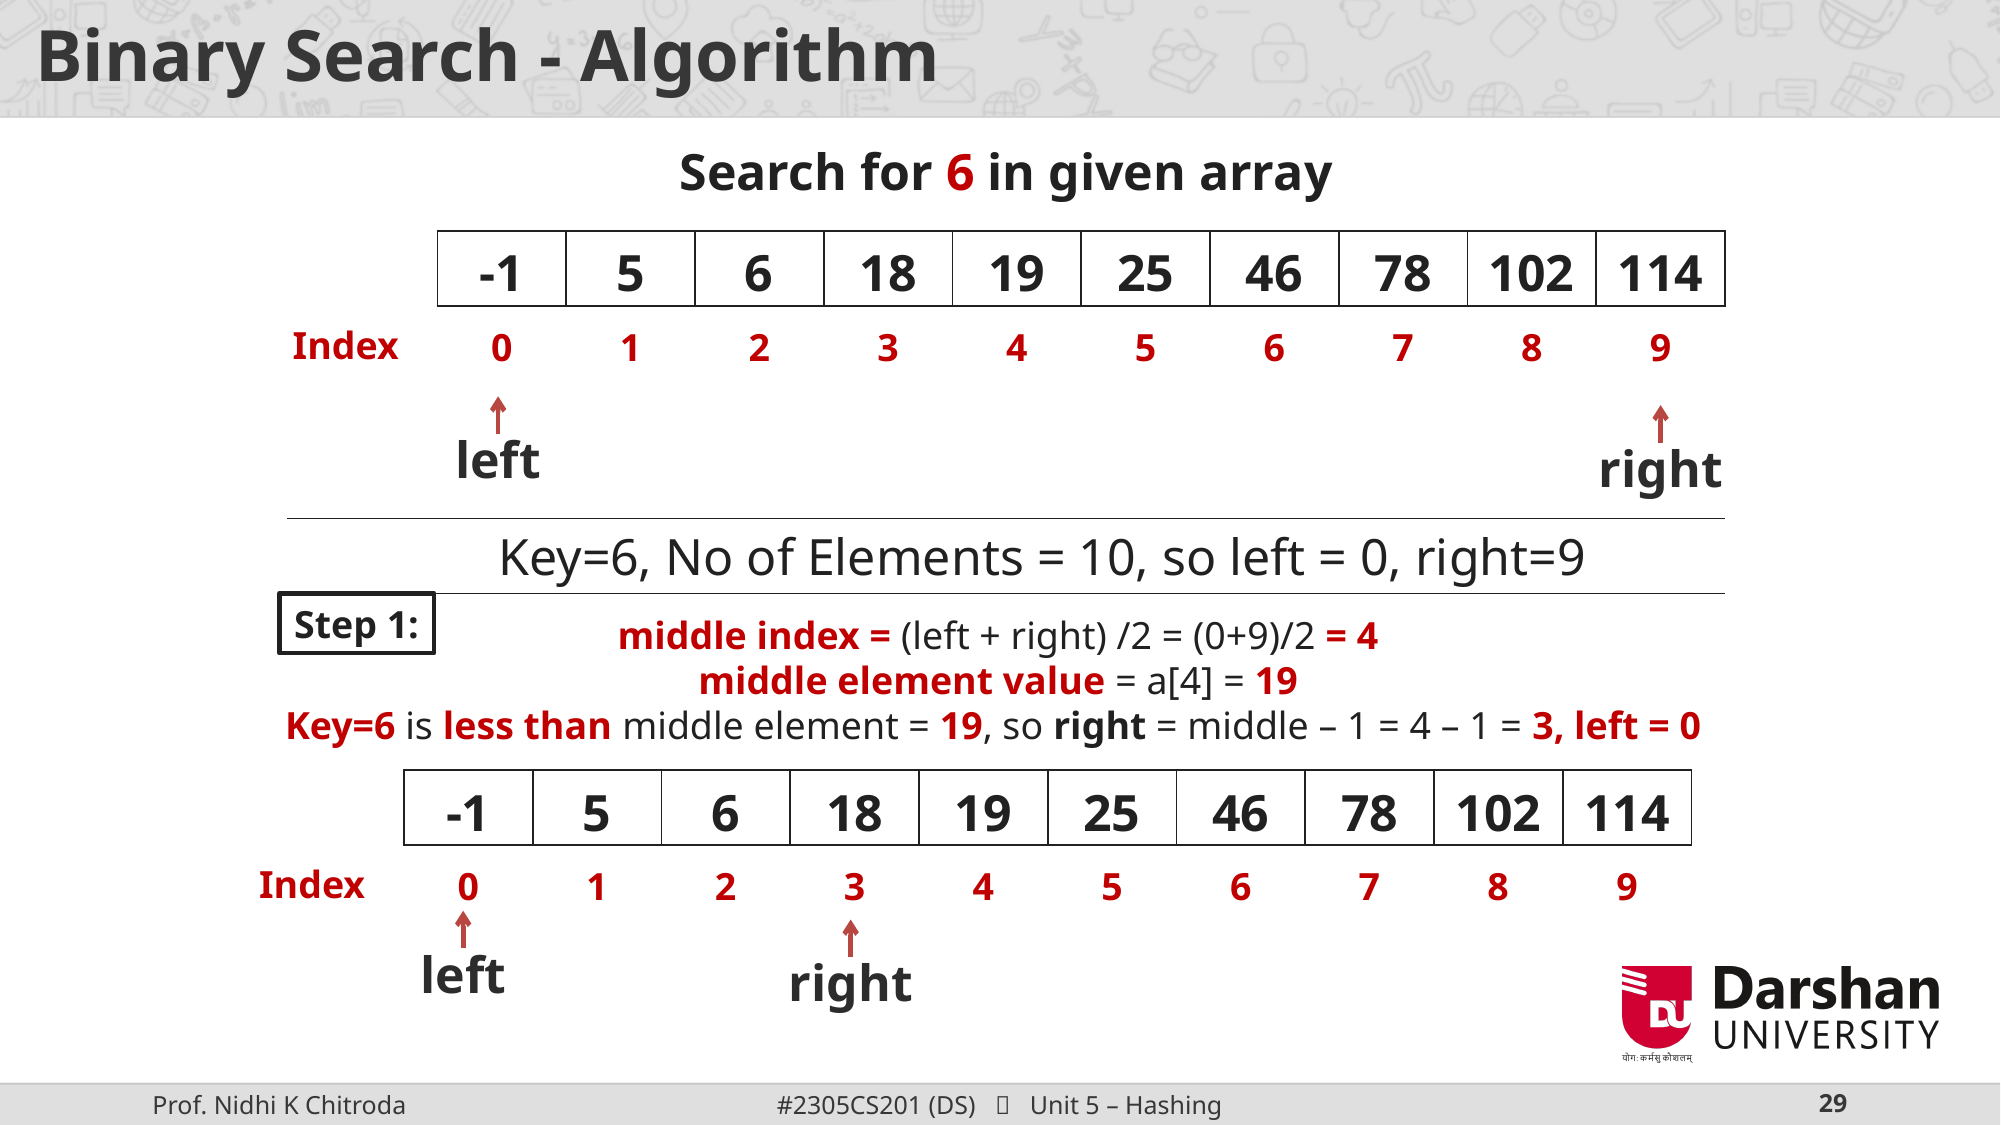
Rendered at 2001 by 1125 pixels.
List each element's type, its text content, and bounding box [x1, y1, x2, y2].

table_header 5 [1048, 853, 1176, 914]
title Binary Search - Algorithm [0, 0, 2000, 117]
table_header 18 [825, 232, 952, 305]
text_box Index [244, 853, 381, 914]
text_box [1596, 405, 1725, 506]
text_box middle index = (left + right) /2 = (0+9)/2 = 4 middle element value = a[4] = 19 Key=6 is less than middle element = 19, so right = middle – 1 = 4 – 1 = 3, left = 0 [270, 604, 1726, 755]
text_box Step 1: [279, 593, 434, 654]
table_header 0 [437, 313, 566, 374]
table_header 6 [696, 232, 823, 305]
picture [1622, 966, 1939, 1063]
table_header 6 [662, 771, 789, 844]
table_header 19 [920, 771, 1047, 844]
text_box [447, 396, 549, 498]
table_header 25 [1082, 232, 1209, 305]
table_header 102 [1468, 232, 1595, 305]
table_header 8 [1467, 313, 1596, 374]
table_header 7 [1305, 853, 1434, 914]
table_header 114 [1597, 232, 1724, 305]
table_header -1 [405, 771, 532, 844]
table_header 25 [1049, 771, 1176, 844]
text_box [786, 919, 916, 1021]
table_header 114 [1564, 771, 1691, 844]
text_box Search for 6 in given array [287, 133, 1725, 208]
table_header 78 [1306, 771, 1433, 844]
table_header 6 [1210, 313, 1339, 374]
table_header 5 [567, 232, 694, 305]
table_header 2 [661, 853, 790, 914]
table_header 3 [824, 313, 952, 374]
table_header 18 [791, 771, 918, 844]
table_header 19 [953, 232, 1080, 305]
table_header 0 [404, 853, 533, 914]
table_header 2 [695, 313, 824, 374]
table_header 78 [1340, 232, 1467, 305]
table_header 4 [952, 313, 1081, 374]
table_header 9 [1596, 313, 1725, 374]
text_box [412, 910, 514, 1012]
table_header -1 [438, 232, 565, 305]
table_header 46 [1211, 232, 1338, 305]
table_header 6 [1176, 853, 1305, 914]
table_header 1 [533, 853, 661, 914]
table_header 1 [566, 313, 695, 374]
text_box Index [277, 314, 414, 375]
table_header 4 [919, 853, 1048, 914]
table_header 9 [1563, 853, 1691, 914]
table_header 46 [1177, 771, 1304, 844]
text_box Key=6, No of Elements = 10, so left = 0, right=9 [483, 519, 1601, 593]
table_header 7 [1339, 313, 1467, 374]
table_header 5 [534, 771, 661, 844]
table_header 5 [1081, 313, 1210, 374]
table_header 3 [790, 853, 919, 914]
table_header 102 [1435, 771, 1562, 844]
table_header 8 [1434, 853, 1563, 914]
